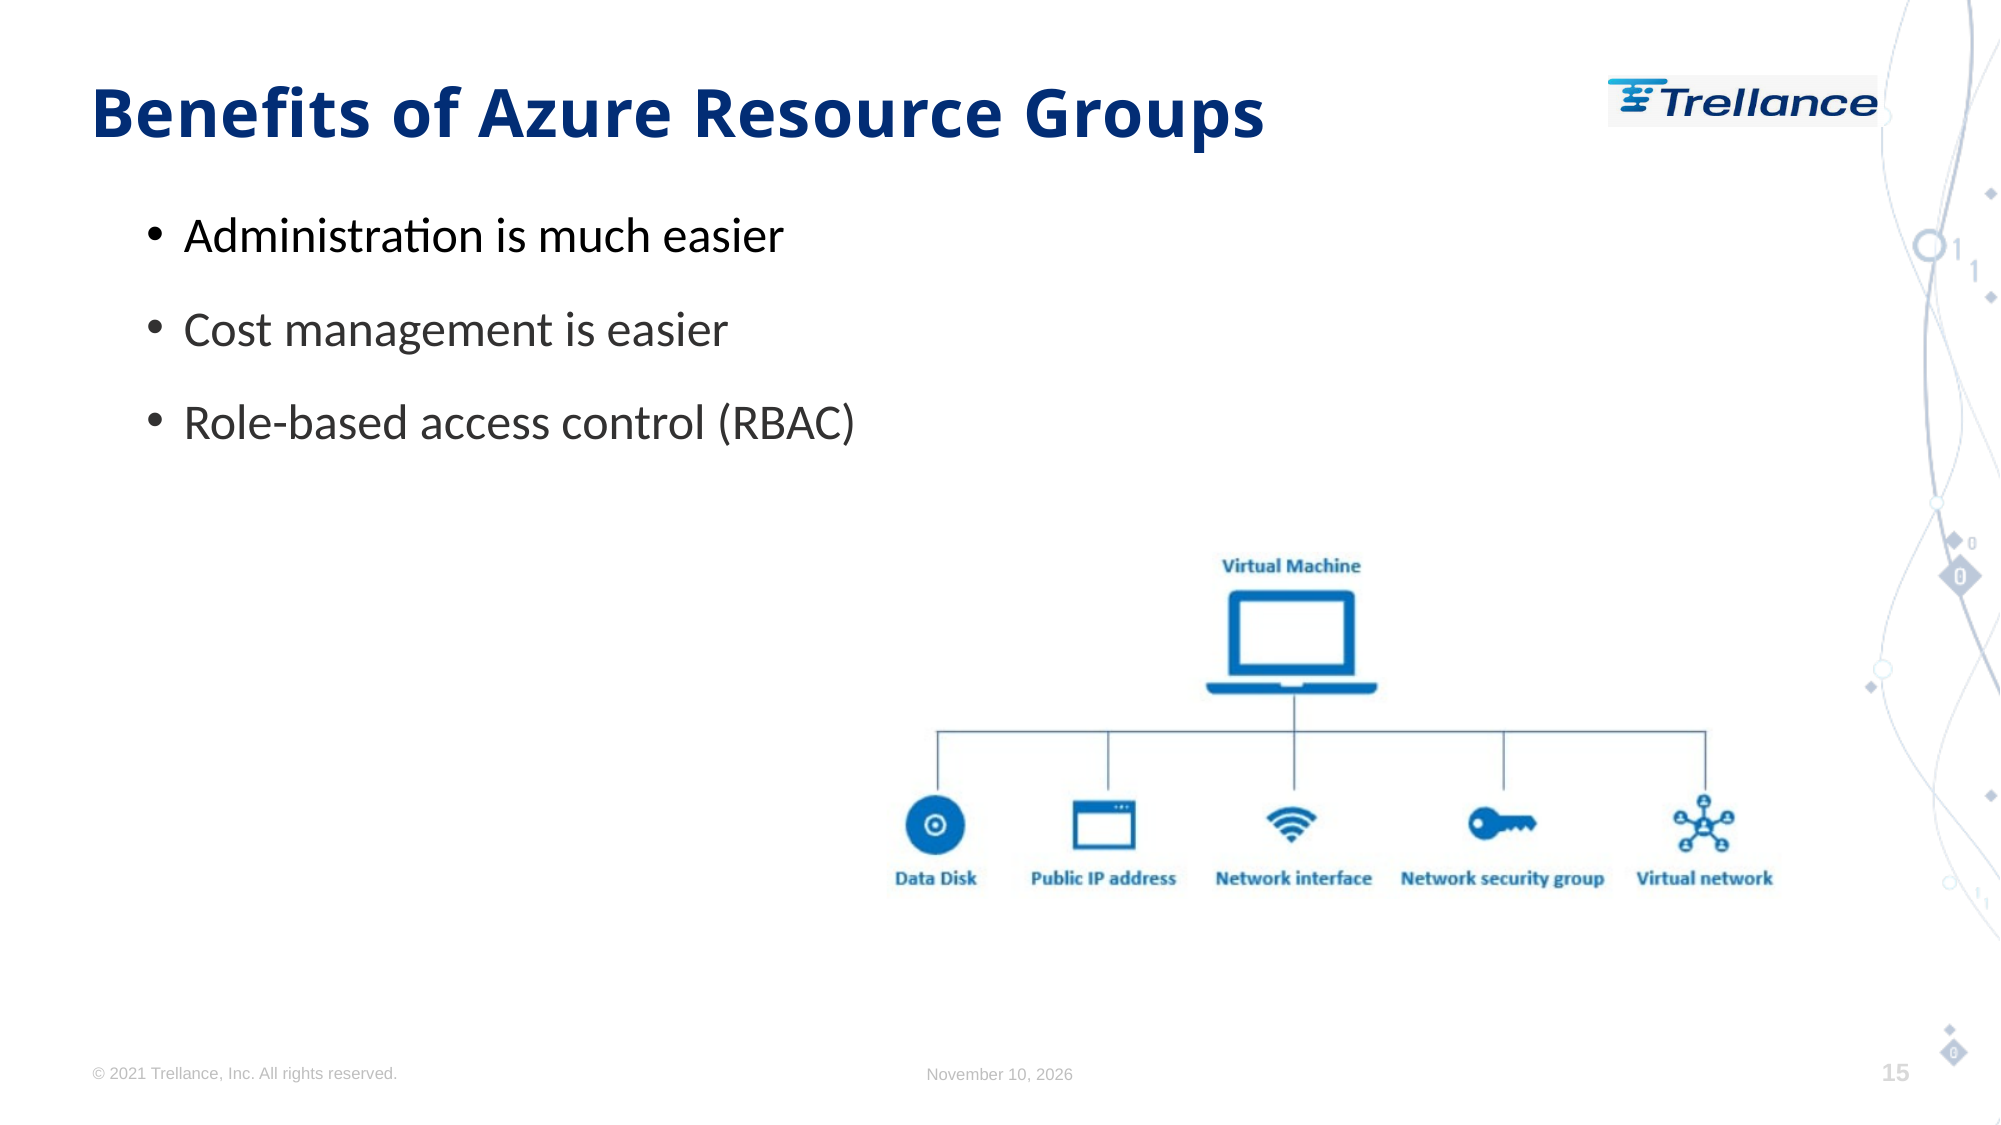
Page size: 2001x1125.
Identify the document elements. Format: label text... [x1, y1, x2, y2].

picture [812, 522, 1854, 934]
footer © 2021 Trellance, Inc. All rights reserved. [77, 1042, 753, 1103]
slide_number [781, 1044, 1219, 1105]
slide_number 15 [1843, 1049, 1925, 1103]
title Benefits of Azure Resource Groups [90, 80, 1844, 180]
list Administration is much easier Cost management is easier Role-based access control (RBAC) [146, 202, 1844, 1017]
picture [1608, 75, 1884, 127]
